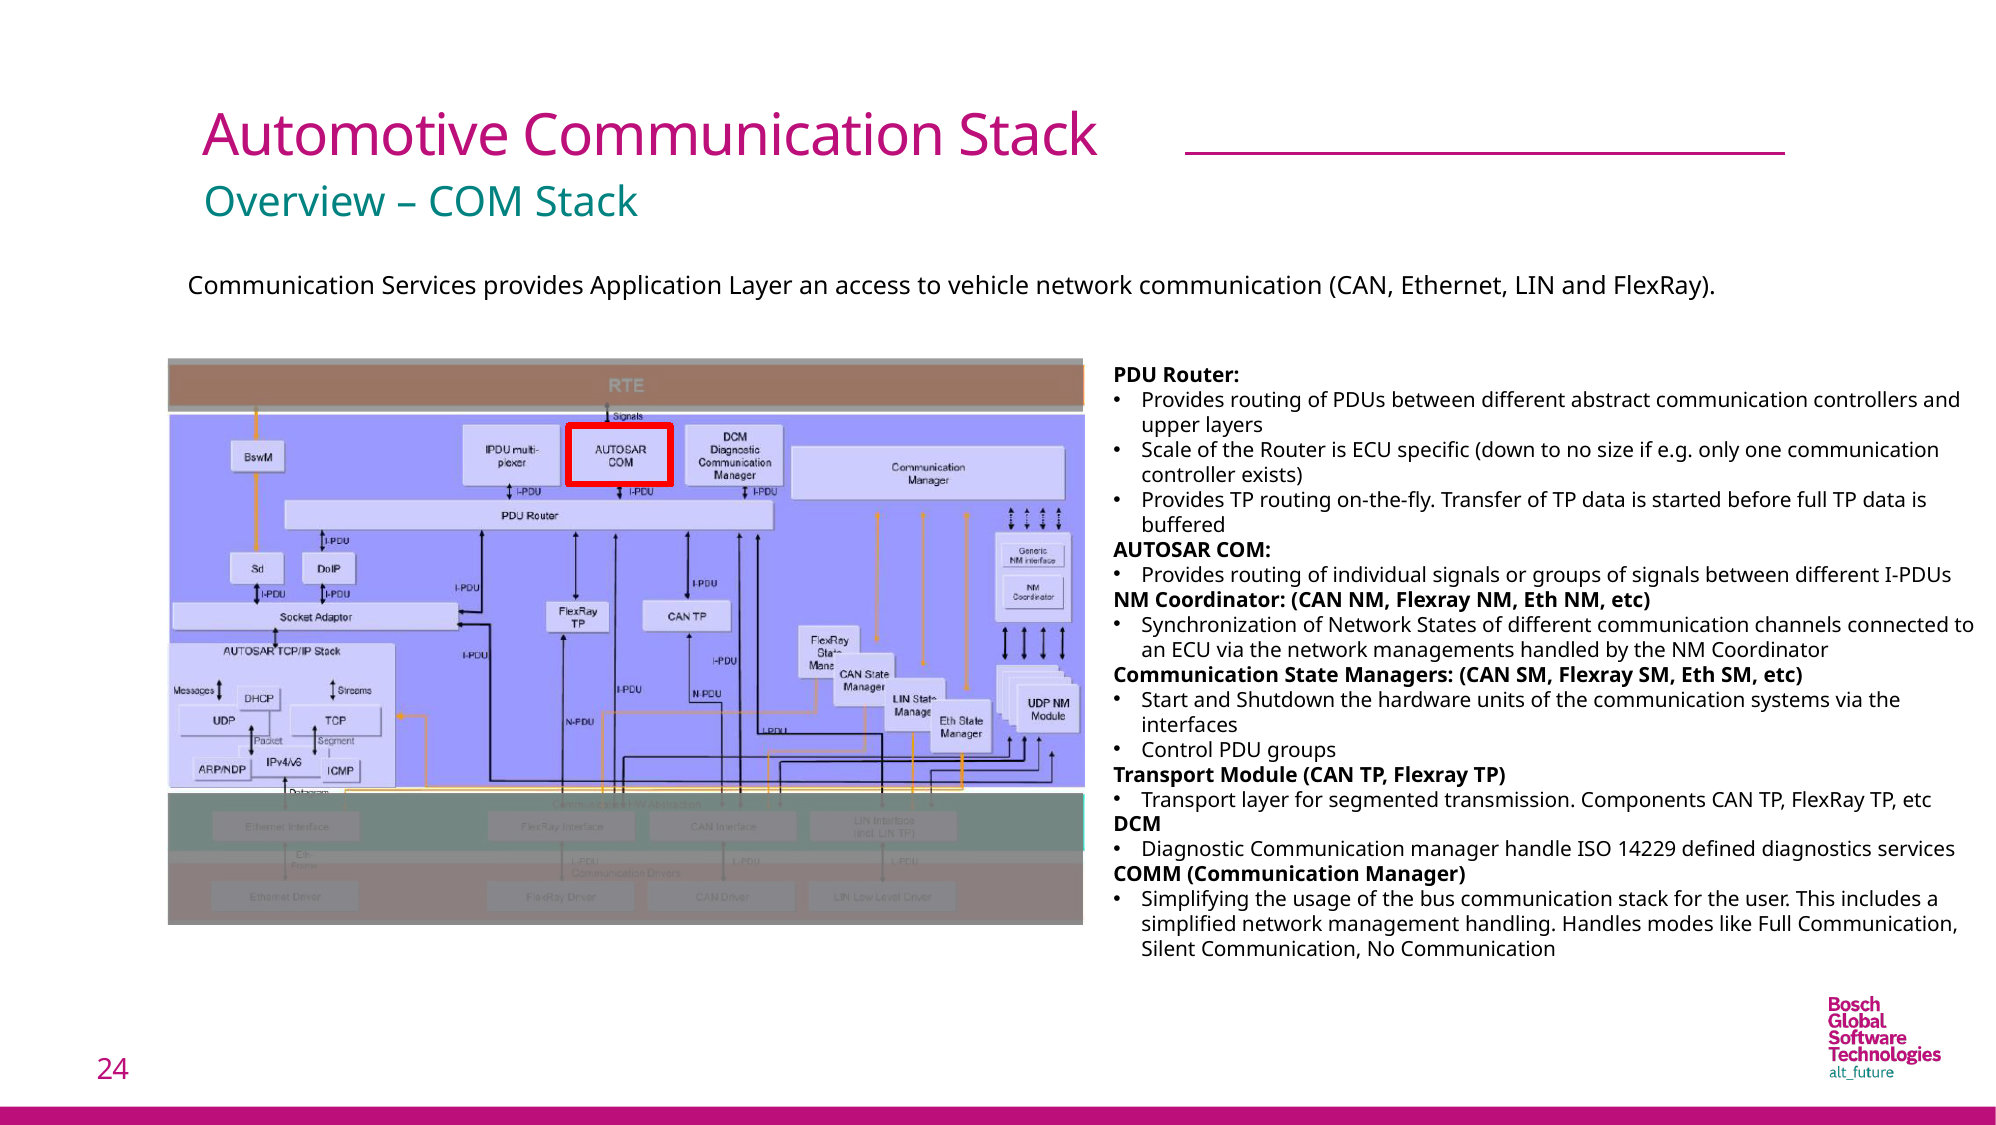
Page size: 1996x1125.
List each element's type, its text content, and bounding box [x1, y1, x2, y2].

picture [1828, 996, 1941, 1080]
text_box 24 [96, 1030, 147, 1085]
text_box [0, 1105, 1996, 1125]
text_box Automotive Communication Stack [202, 112, 1261, 168]
text_box Communication Services provides Application Layer an access to vehicle network communication (CAN, Ethernet, LIN and FlexRay). [172, 262, 1909, 308]
text_box PDU Router: Provides routing of PDUs between different abstract communication controllers and upper layers Scale of the Router is ECU specific (down to no size if e.g. only one communication controller exists) Provides TP routing on-the-fly. Transfer of TP data is started before full TP data is buffered AUTOSAR COM: Provides routing of individual signals or groups of signals between different I-PDUs NM Coordinator: (CAN NM, Flexray NM, Eth NM, etc) Synchronization of Network States of different communication channels connected to an ECU via the network managements handled by the NM Coordinator Communication State Managers: (CAN SM, Flexray SM, Eth SM, etc) Start and Shutdown the hardware units of the communication systems via the interfaces Control PDU groups Transport Module (CAN TP, Flexray TP) Transport layer for segmented transmission. Components CAN TP, FlexRay TP, etc DCM Diagnostic Communication manager handle ISO 14229 defined diagnostics services COMM (Communication Manager) Simplifying the usage of the bus communication stack for the user. This includes a simplified network management handling. Handles modes like Full Communication, Silent Communication, No Communication [1098, 354, 1996, 969]
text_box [162, 358, 1089, 926]
text_box Overview – COM Stack [203, 169, 1473, 225]
